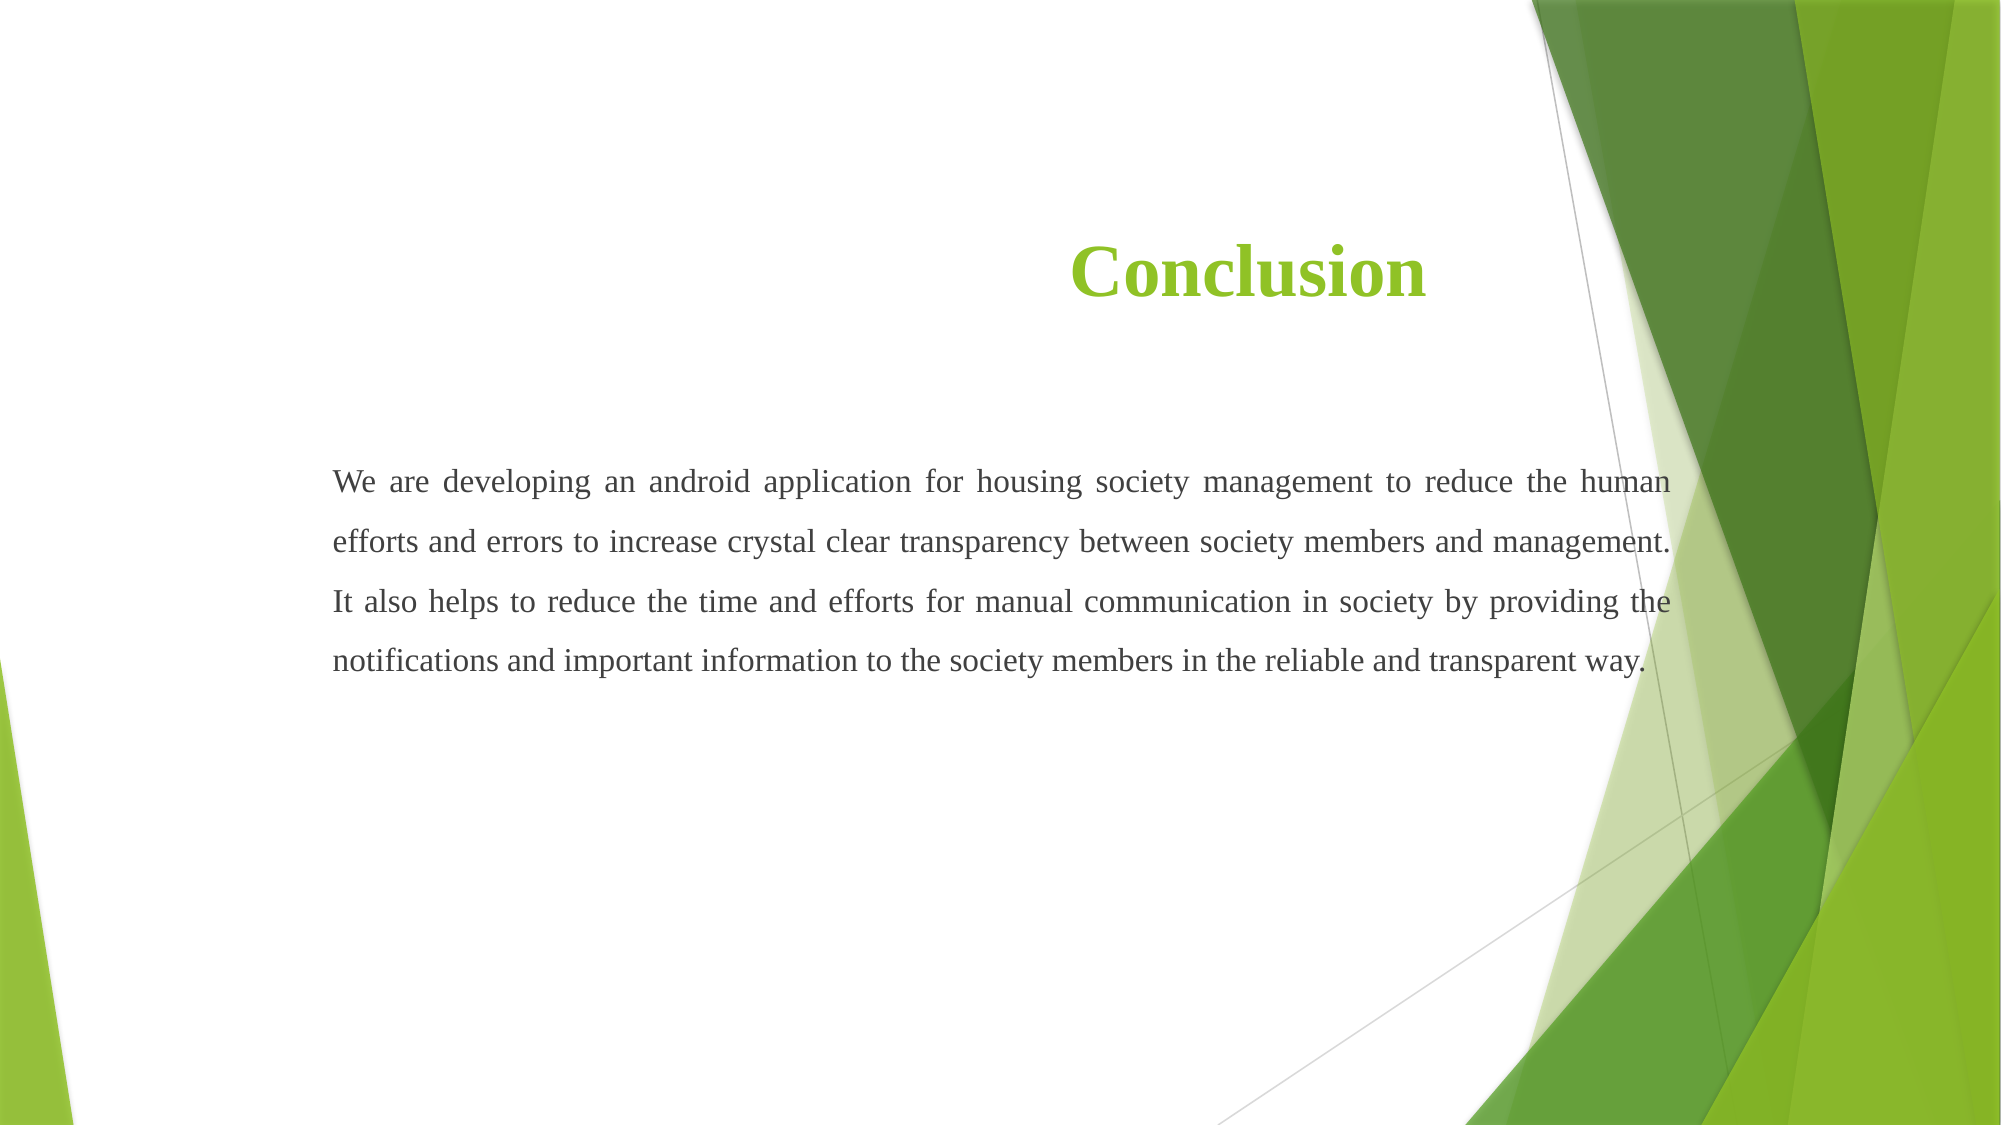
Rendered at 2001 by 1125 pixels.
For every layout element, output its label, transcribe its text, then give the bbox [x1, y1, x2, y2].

list We are developing an android application for housing society management to reduce the human efforts and errors to increase crystal clear transparency between society members and management. It also helps to reduce the time and efforts for manual communication in society by providing the notifications and important information to the society members in the reliable and transparent way. [317, 431, 1689, 827]
title Conclusion [454, 214, 1745, 432]
